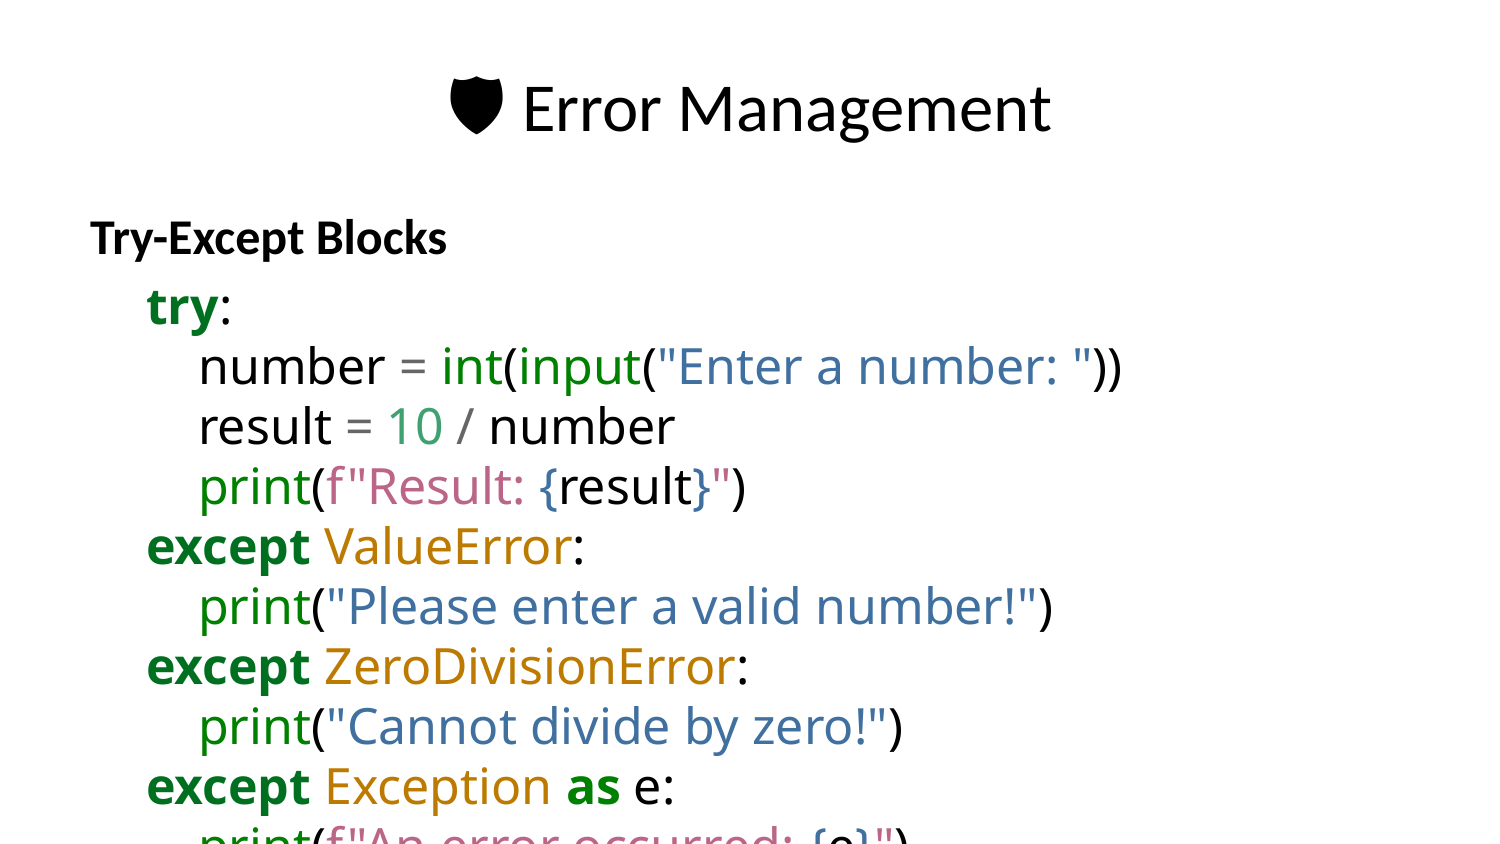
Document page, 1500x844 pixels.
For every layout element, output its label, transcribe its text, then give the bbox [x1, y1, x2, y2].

list Try-Except Blocks try: number = int(input("Enter a number: ")) result = 10 / number print(f"Result: {result}") except ValueError: print("Please enter a valid number!") except ZeroDivisionError: print("Cannot divide by zero!") except Exception as e: print(f"An error occurred: {e}") Best Practices: Specific exceptions over general ones Clean up resources with finally blocks Log errors for debugging User-friendly messages [75, 196, 1425, 754]
title 🛡️ Error Management [75, 33, 1425, 175]
